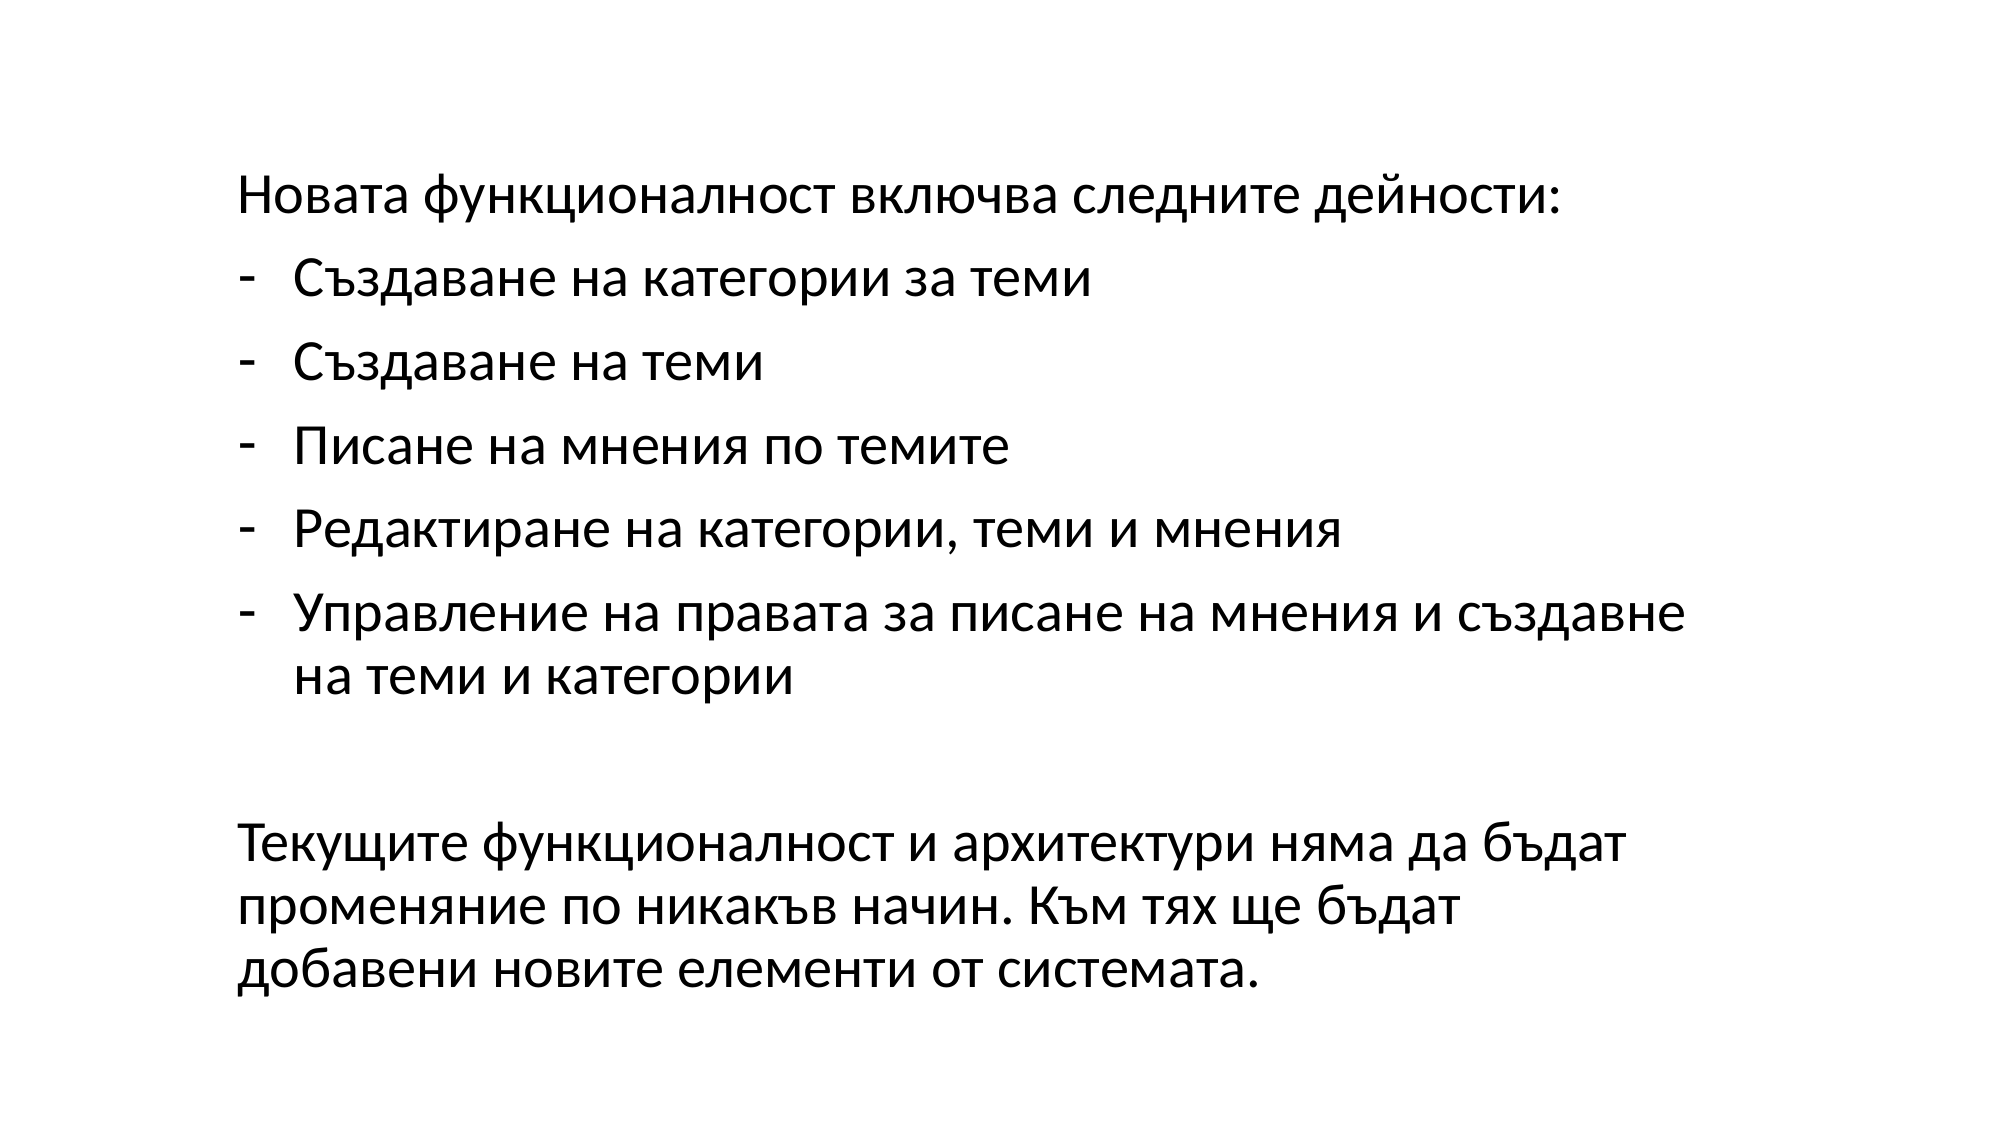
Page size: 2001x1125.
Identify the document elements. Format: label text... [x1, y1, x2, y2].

subtitle Новата функционалност включва следните дейности: Създаване на категории за теми Създаване на теми Писане на мнения по темите Редактиране на категории, теми и мнения Управление на правата за писане на мнения и създавне на теми и категории Текущите функционалност и архитектури няма да бъдат променяние по никакъв начин. Към тях ще бъдат добавени новите елементи от системата. [222, 155, 1723, 1048]
